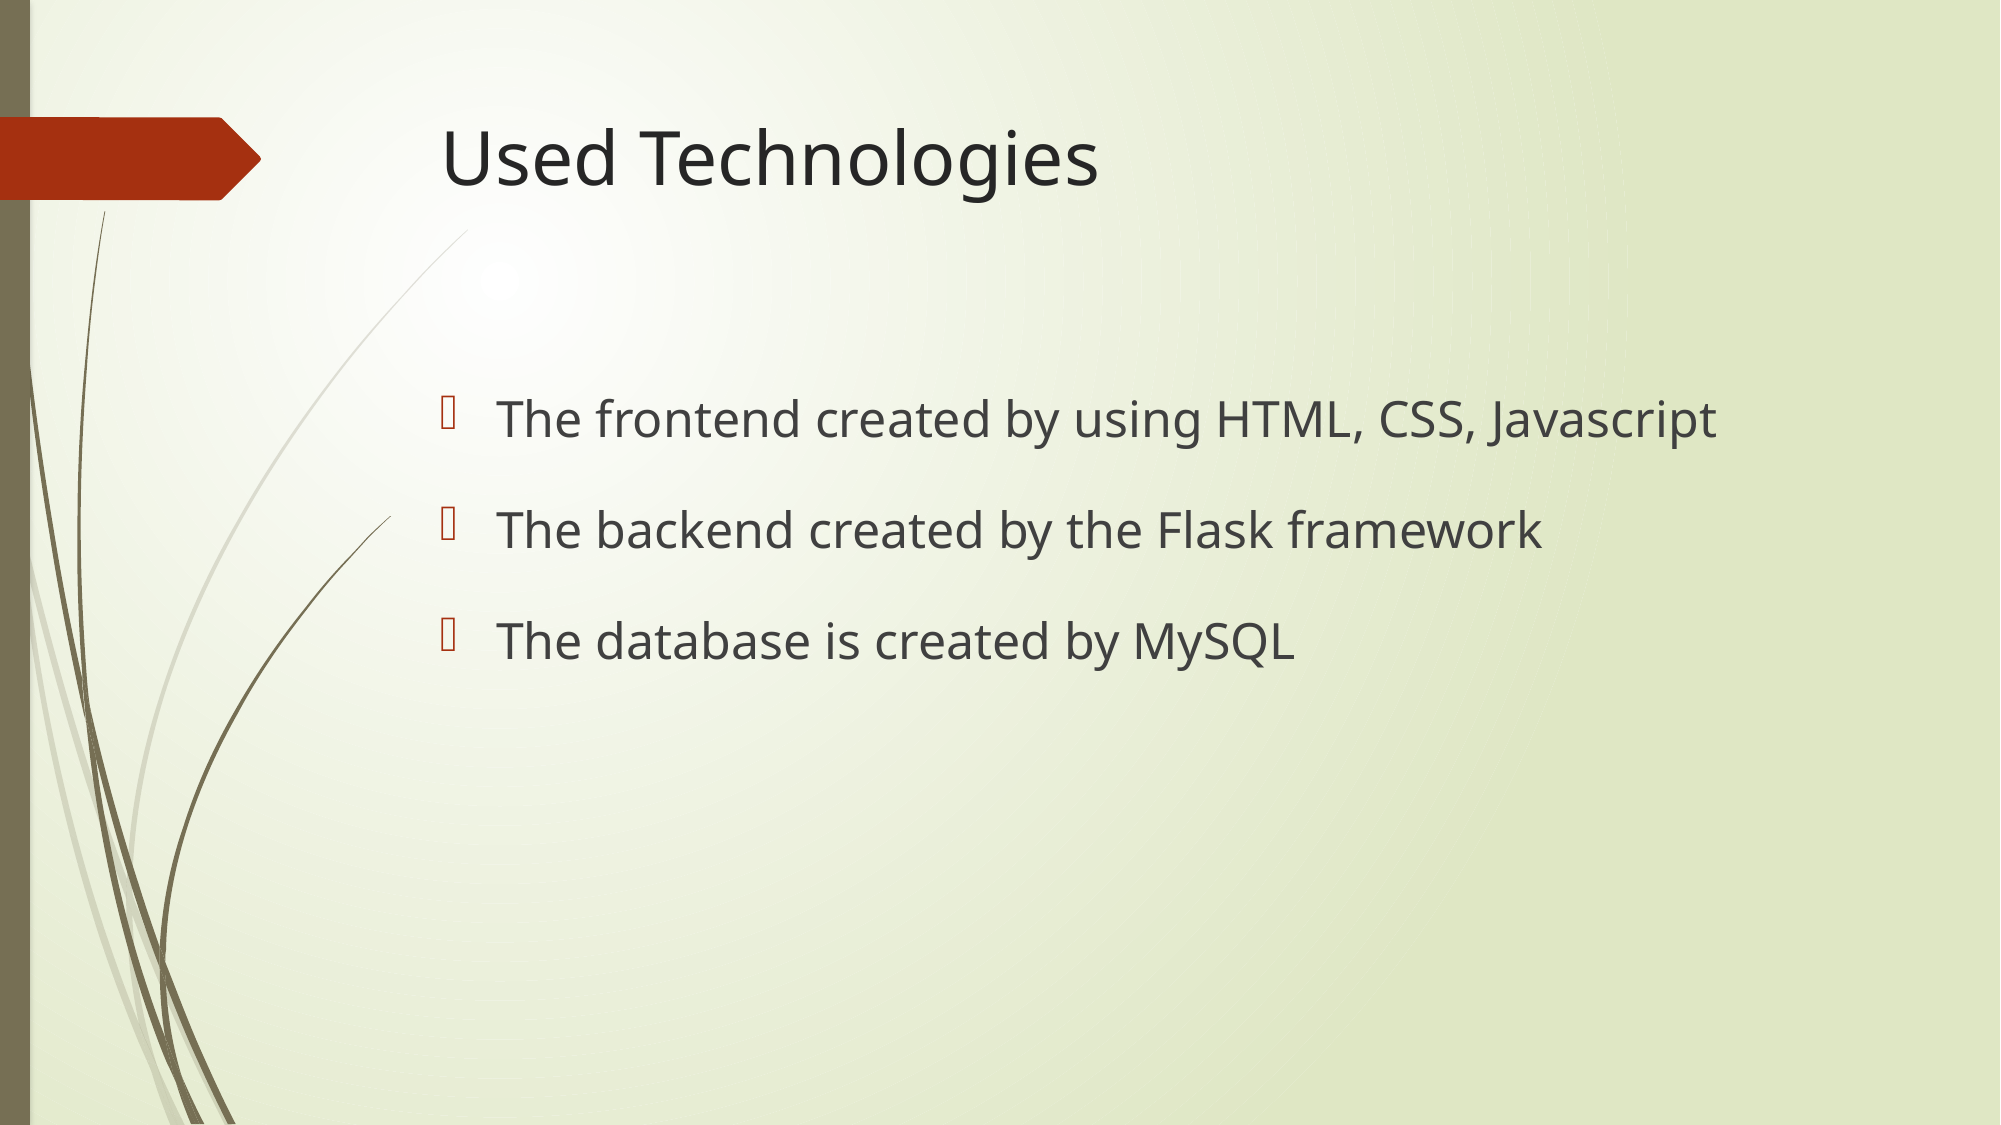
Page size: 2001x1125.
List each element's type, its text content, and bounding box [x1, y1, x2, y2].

title Used Technologies [425, 102, 1888, 313]
list The frontend created by using HTML, CSS, Javascript The backend created by the Flask framework The database is created by MySQL [424, 350, 1888, 970]
